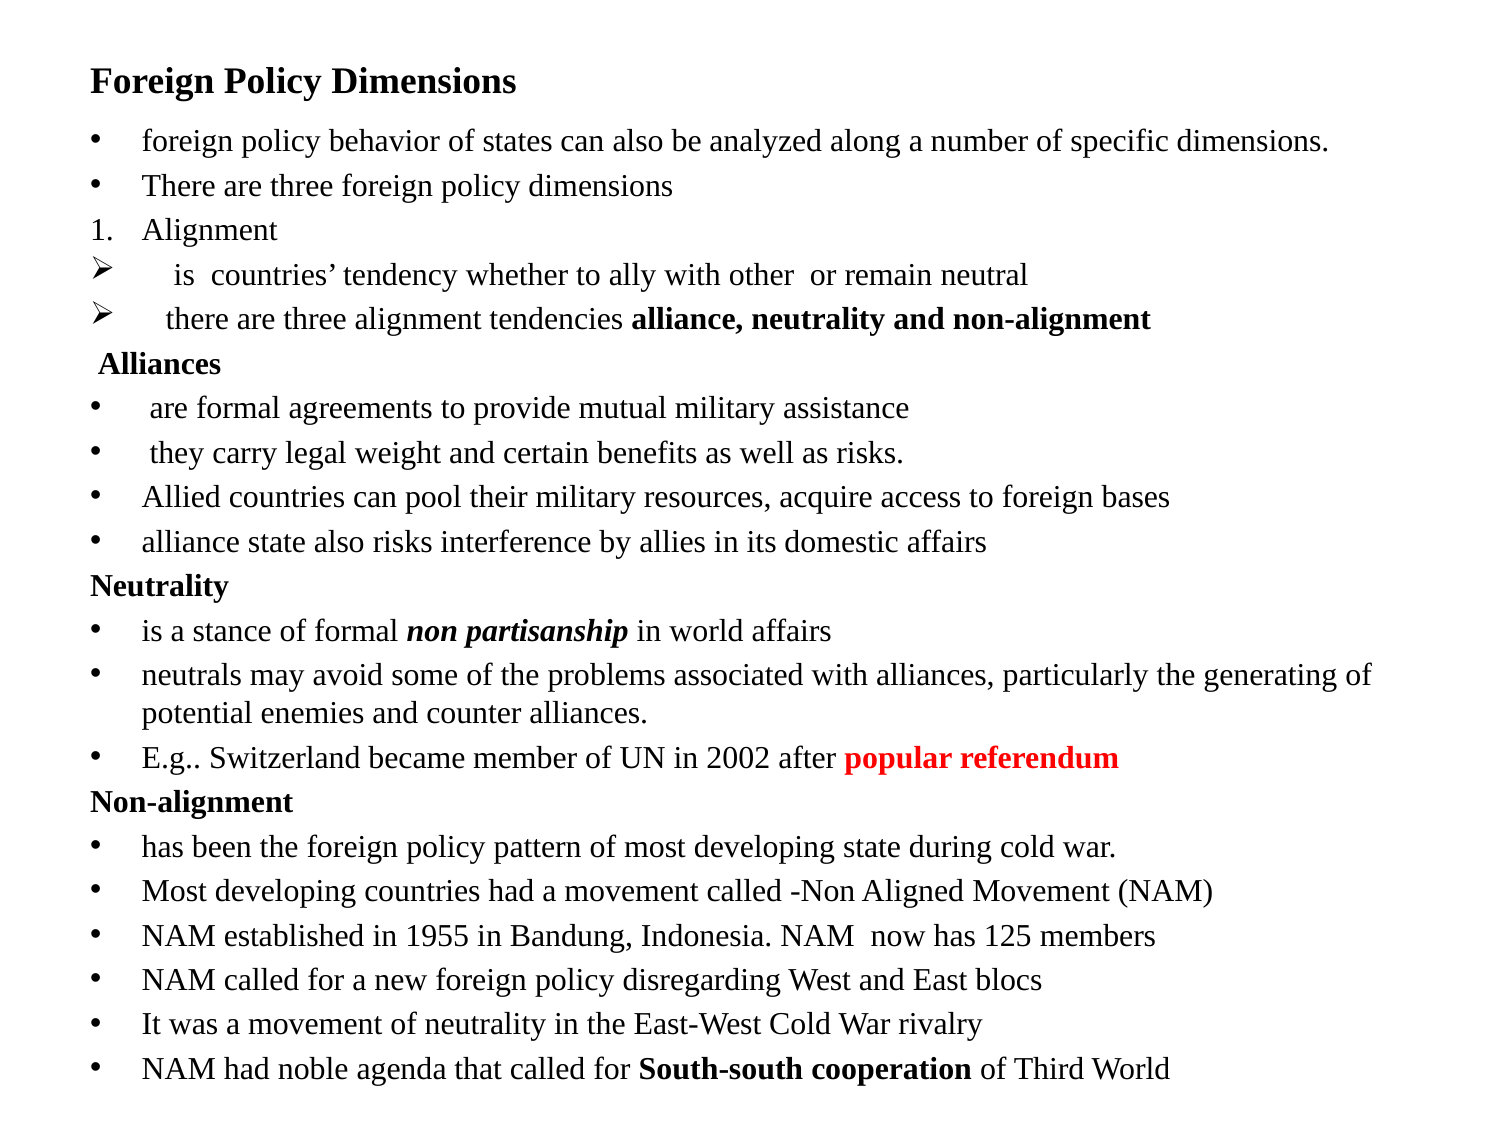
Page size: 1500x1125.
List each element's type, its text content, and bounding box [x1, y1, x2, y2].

list foreign policy behavior of states can also be analyzed along a number of specific dimensions. There are three foreign policy dimensions Alignment is countries’ tendency whether to ally with other or remain neutral there are three alignment tendencies alliance, neutrality and non-alignment Alliances are formal agreements to provide mutual military assistance they carry legal weight and certain benefits as well as risks. Allied countries can pool their military resources, acquire access to foreign bases alliance state also risks interference by allies in its domestic affairs Neutrality is a stance of formal non partisanship in world affairs neutrals may avoid some of the problems associated with alliances, particularly the generating of potential enemies and counter alliances. E.g.. Switzerland became member of UN in 2002 after popular referendum Non-alignment has been the foreign policy pattern of most developing state during cold war. Most developing countries had a movement called -Non Aligned Movement (NAM) NAM established in 1955 in Bandung, Indonesia. NAM now has 125 members NAM called for a new foreign policy disregarding West and East blocs It was a movement of neutrality in the East-West Cold War rivalry NAM had noble agenda that called for South-south cooperation of Third World [75, 112, 1425, 1100]
title Foreign Policy Dimensions [75, 45, 1425, 112]
